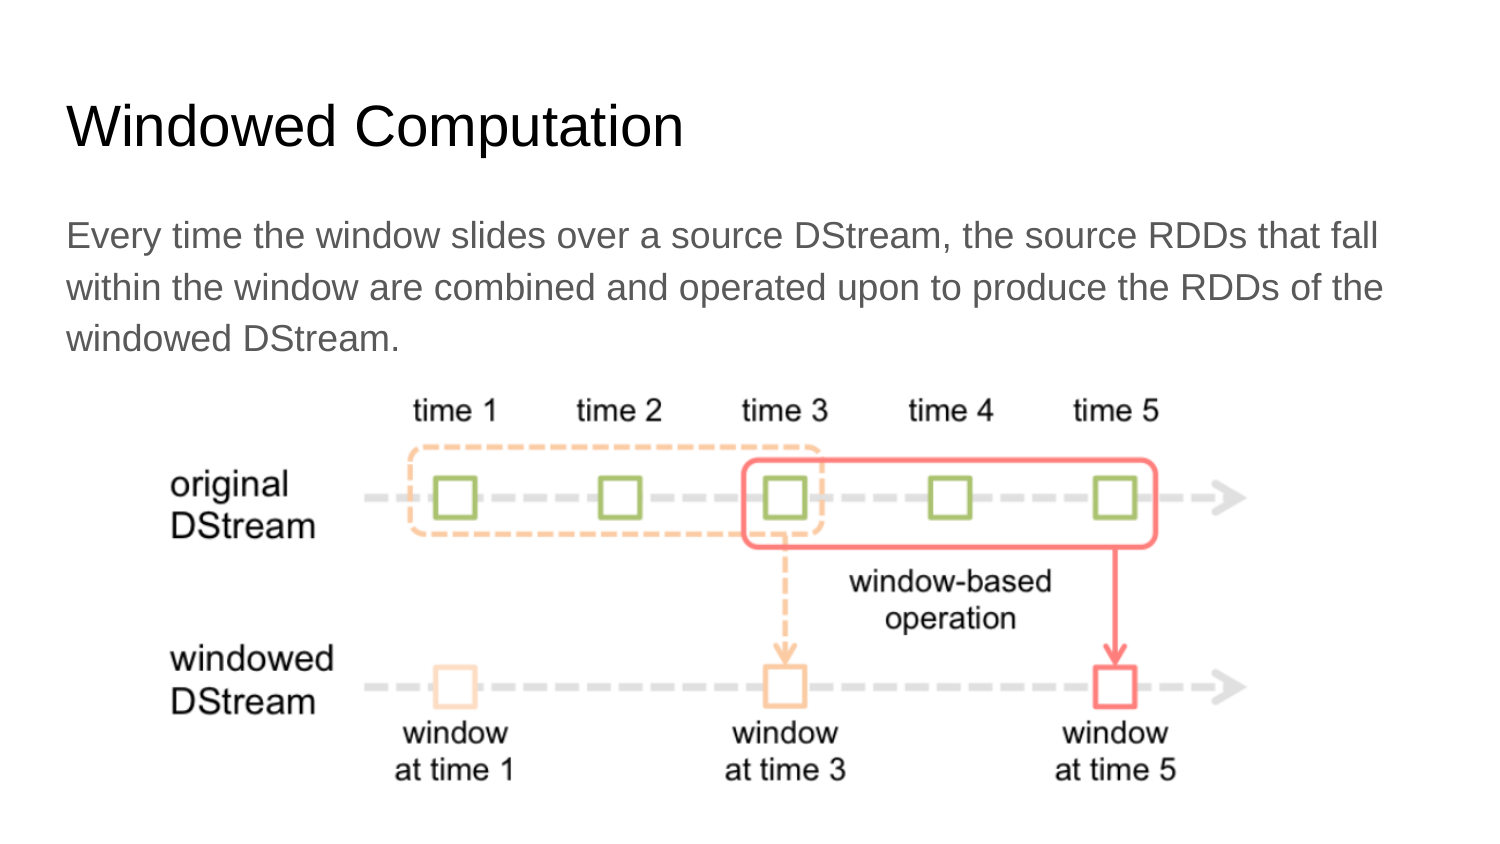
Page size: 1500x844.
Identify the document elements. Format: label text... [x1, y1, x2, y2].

list Every time the window slides over a source DStream, the source RDDs that fall within the window are combined and operated upon to produce the RDDs of the windowed DStream. [51, 189, 1449, 750]
title Windowed Computation [51, 72, 1449, 167]
picture [143, 373, 1276, 822]
